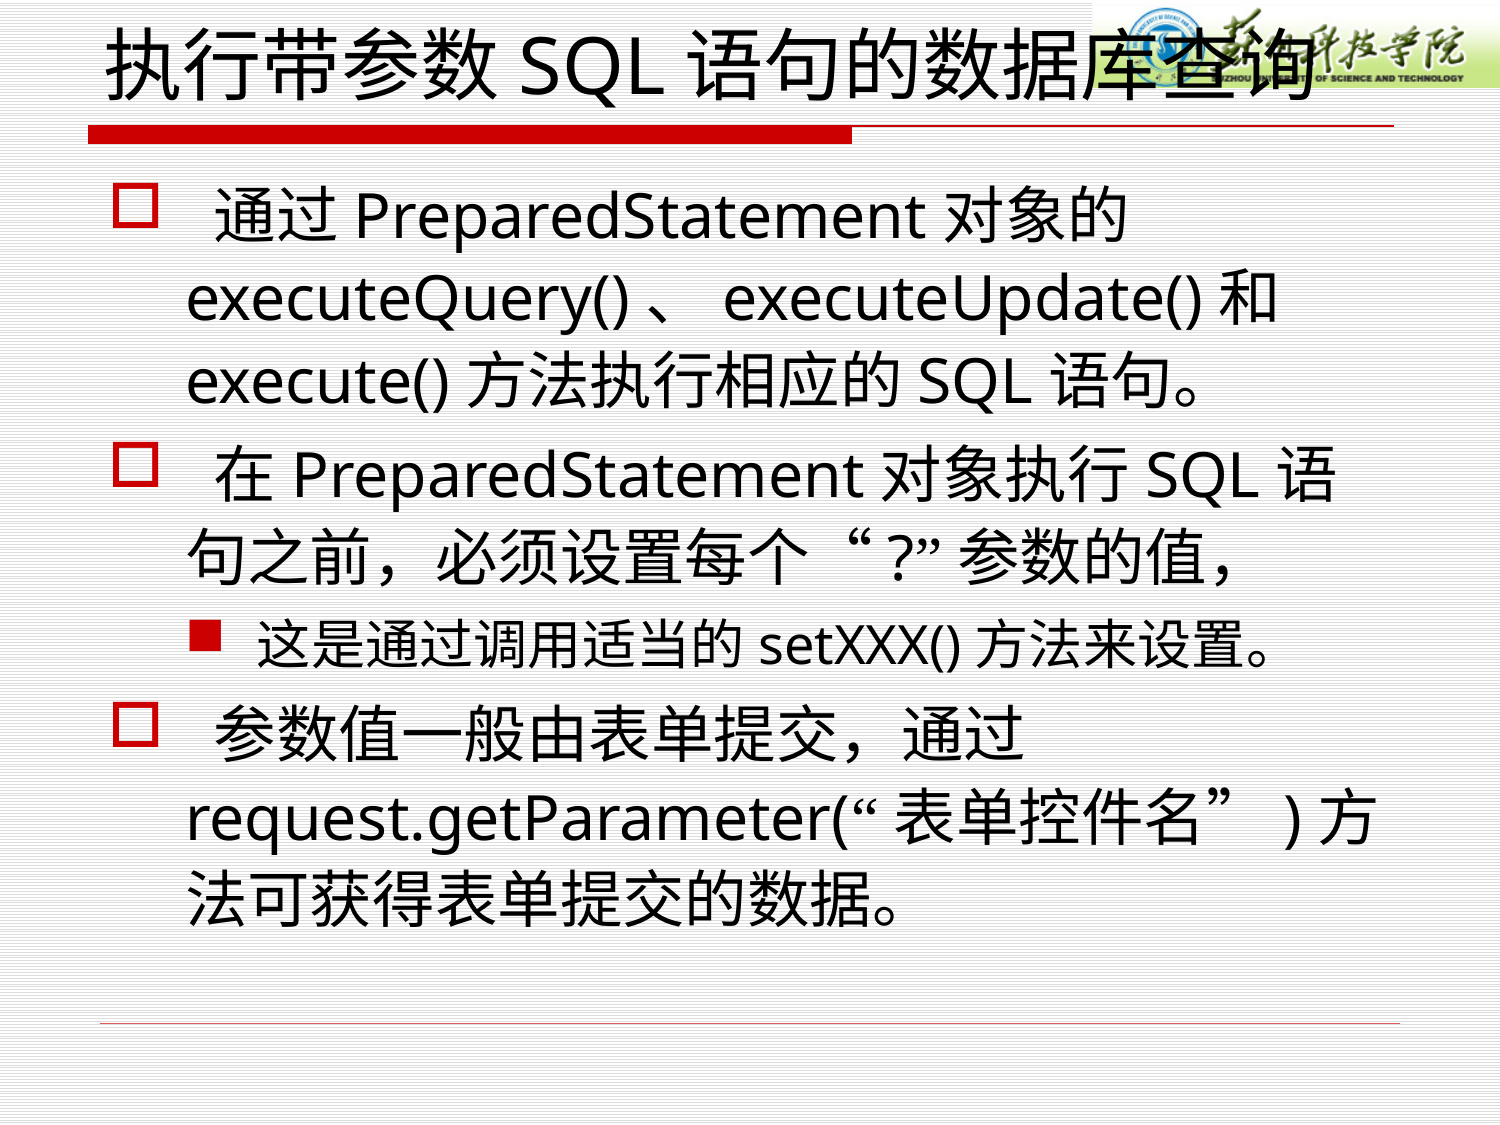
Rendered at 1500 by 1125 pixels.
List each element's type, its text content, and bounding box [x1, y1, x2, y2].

title 执行带参数SQL语句的数据库查询 [88, 0, 1402, 119]
picture [1402, 0, 1500, 88]
list 通过PreparedStatement对象的executeQuery()、executeUpdate()和execute()方法执行相应的SQL语句。 在PreparedStatement对象执行SQL语句之前，必须设置每个“?”参数的值， 这是通过调用适当的setXXX()方法来设置。 参数值一般由表单提交，通过request.getParameter(“表单控件名”)方法可获得表单提交的数据。 [92, 160, 1406, 1012]
